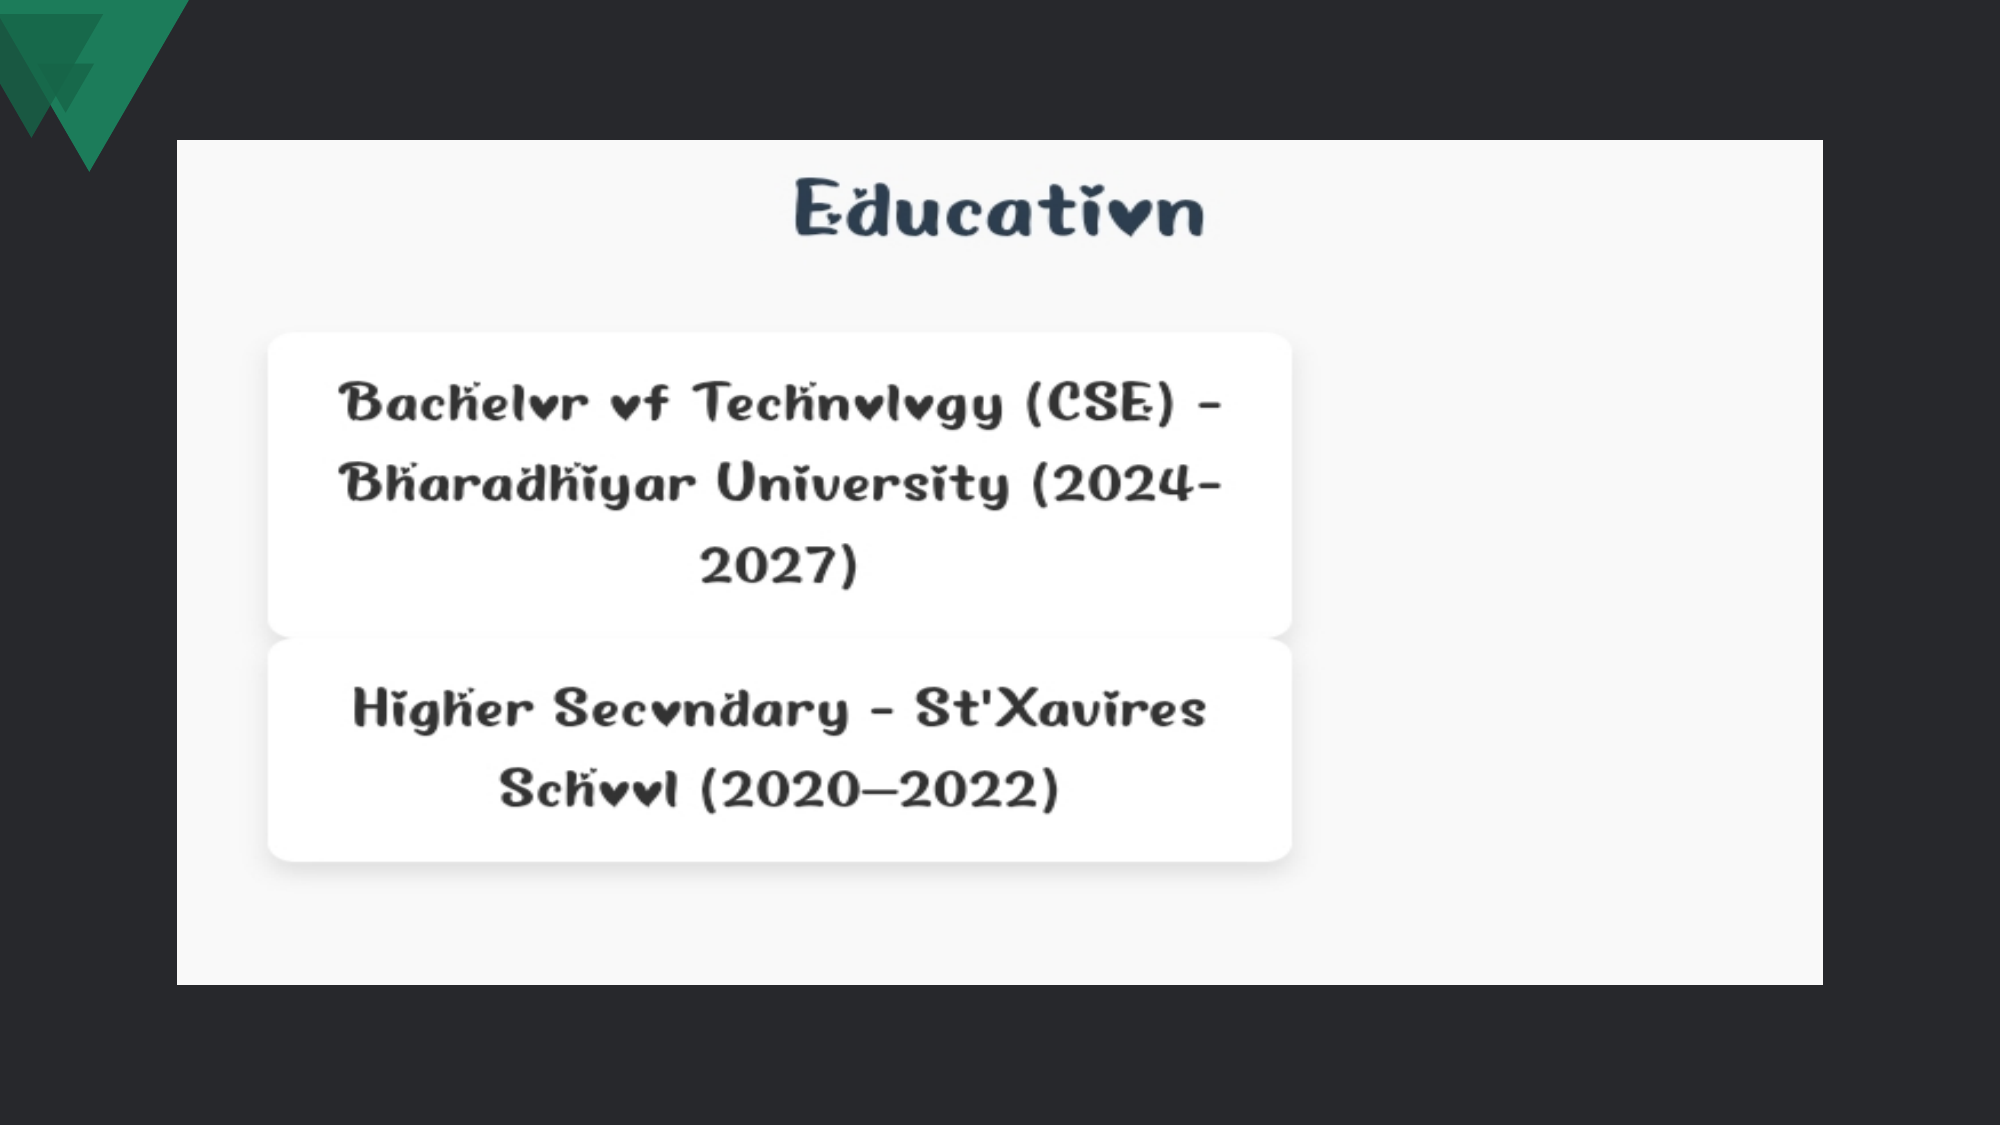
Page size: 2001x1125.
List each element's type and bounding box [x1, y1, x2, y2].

picture [177, 140, 1823, 985]
